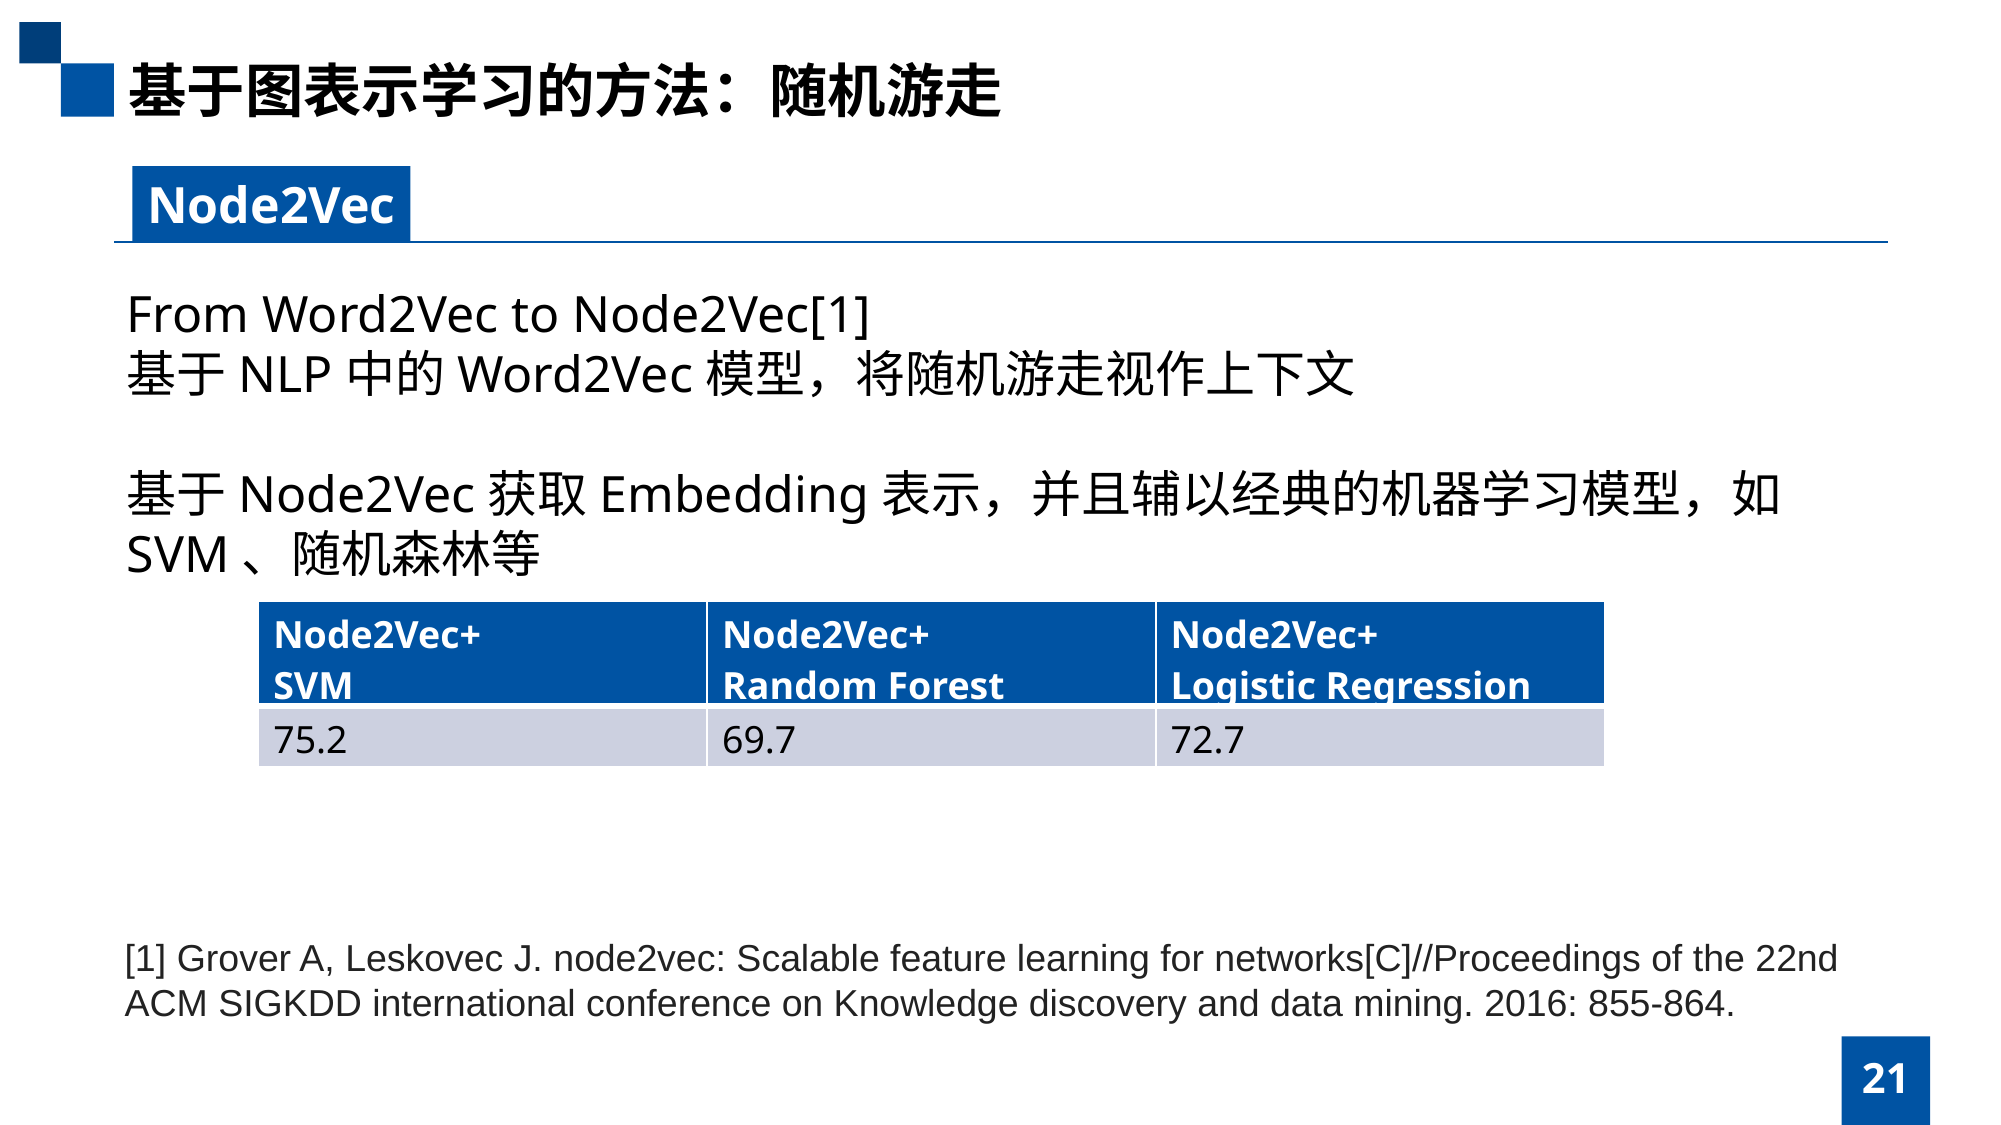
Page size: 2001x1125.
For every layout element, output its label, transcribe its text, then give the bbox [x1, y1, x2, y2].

table_header Node2Vec+ Random Forest [708, 602, 1155, 703]
text_box [1] Grover A, Leskovec J. node2vec: Scalable feature learning for networks[C]//Proceedings of the 22nd ACM SIGKDD international conference on Knowledge discovery and data mining. 2016: 855-864. [109, 926, 1855, 1031]
text_box 基于图表示学习的方法：随机游走 [113, 47, 1886, 132]
slide_number 21 [1771, 1050, 2000, 1111]
table_cell 72.7 [1157, 709, 1604, 766]
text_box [113, 166, 1888, 242]
text_box From Word2Vec to Node2Vec[1] 基于NLP中的Word2Vec模型，将随机游走视作上下文 基于Node2Vec获取Embedding表示，并且辅以经典的机器学习模型，如SVM、随机森林等 [111, 274, 1886, 1025]
table_cell 69.7 [708, 709, 1155, 766]
table_cell 75.2 [259, 709, 706, 766]
table_header Node2Vec+ SVM [259, 602, 706, 703]
table_header Node2Vec+ Logistic Regression [1157, 602, 1604, 703]
